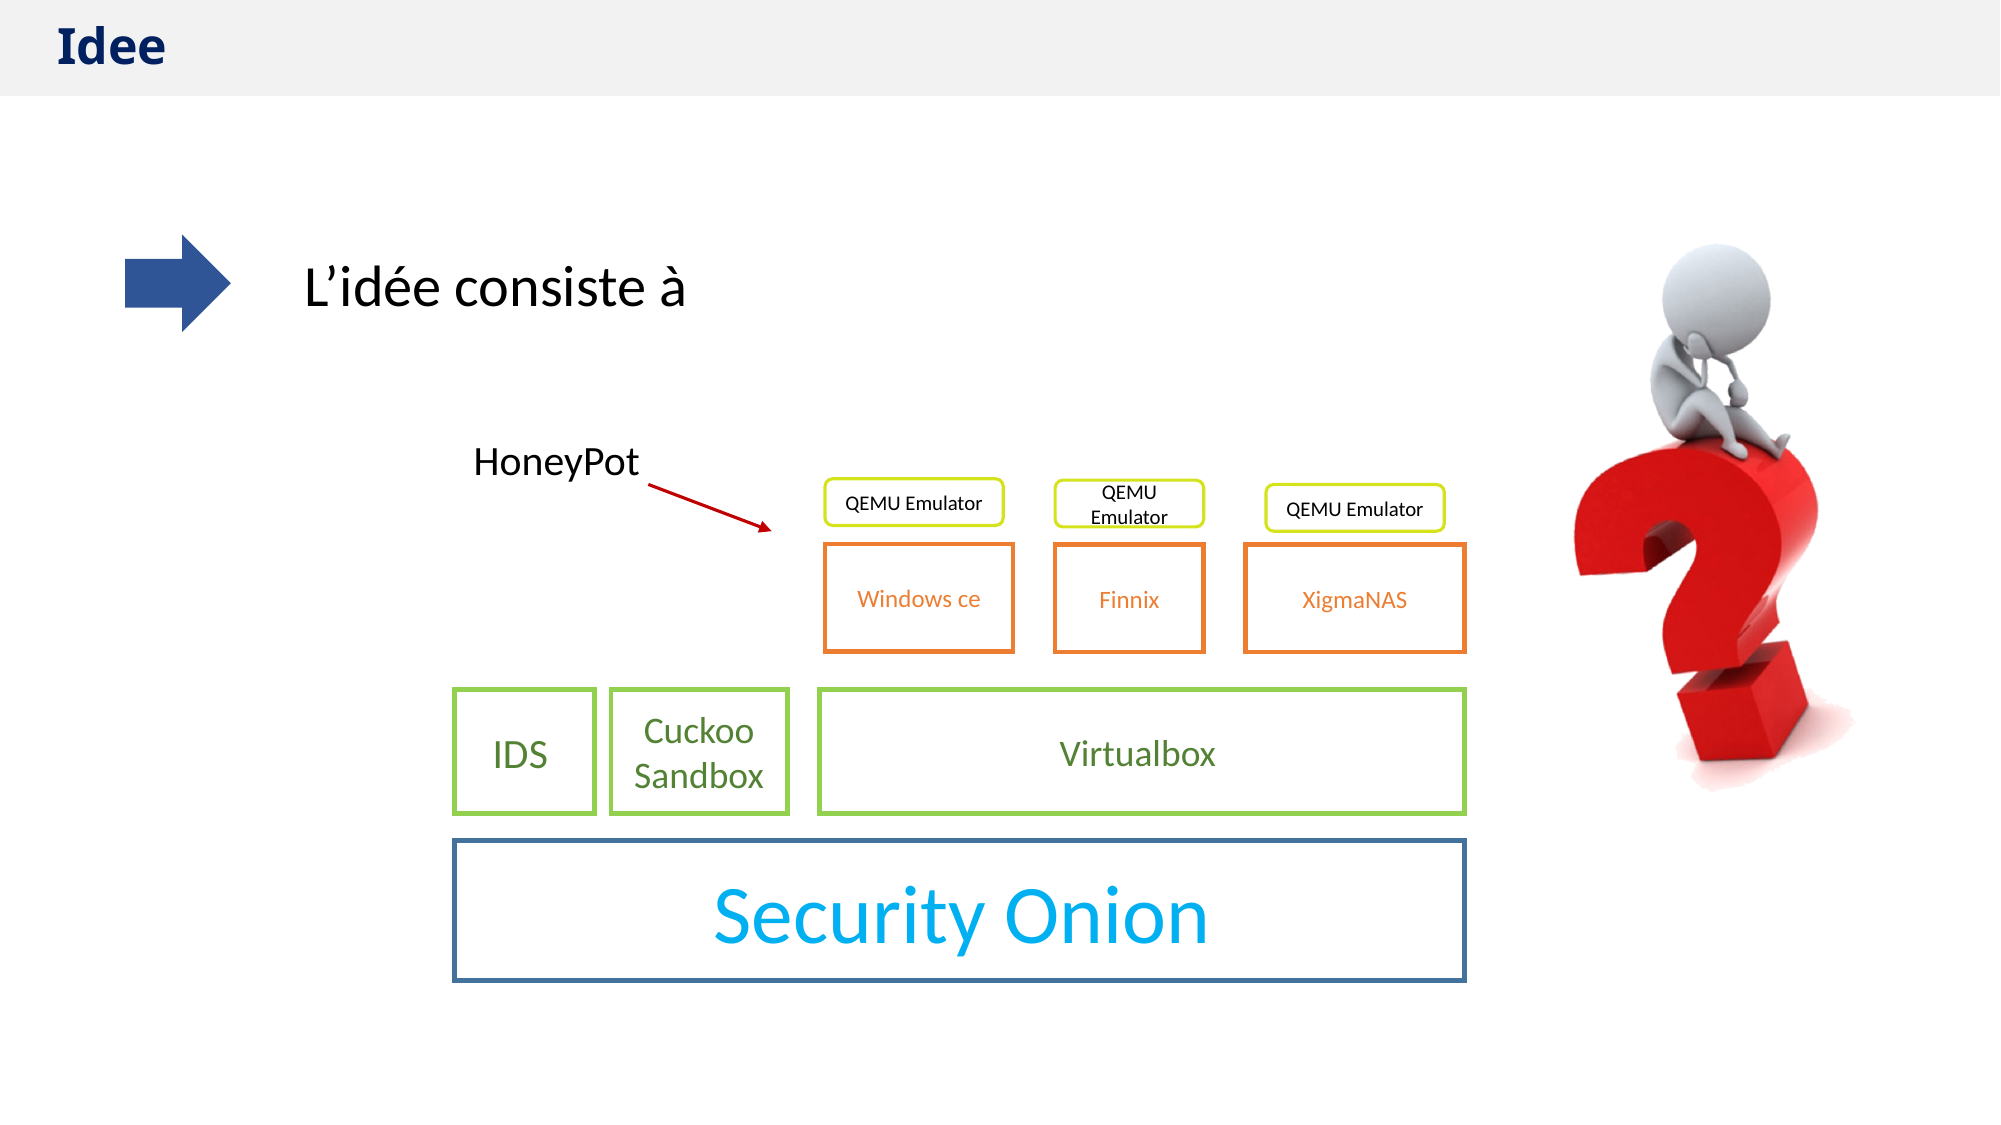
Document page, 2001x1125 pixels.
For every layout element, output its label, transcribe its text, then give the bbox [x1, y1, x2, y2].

text_box HoneyPot [458, 426, 683, 491]
text_box XigmaNAS [1245, 544, 1466, 653]
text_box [648, 484, 772, 532]
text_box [0, 0, 2000, 96]
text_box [454, 840, 1465, 981]
text_box QEMU Emulator [823, 477, 1005, 527]
text_box L’idée consiste à [290, 240, 1390, 325]
text_box Cuckoo Sandbox [610, 688, 788, 815]
text_box QEMU Emulator [1054, 479, 1205, 528]
text_box [124, 232, 233, 335]
text_box Virtualbox [819, 688, 1466, 815]
text_box QEMU Emulator [1264, 483, 1446, 533]
text_box Windows ce [824, 543, 1014, 652]
picture [1475, 208, 1974, 827]
text_box IDS [453, 688, 596, 815]
text_box Finnix [1054, 544, 1205, 653]
